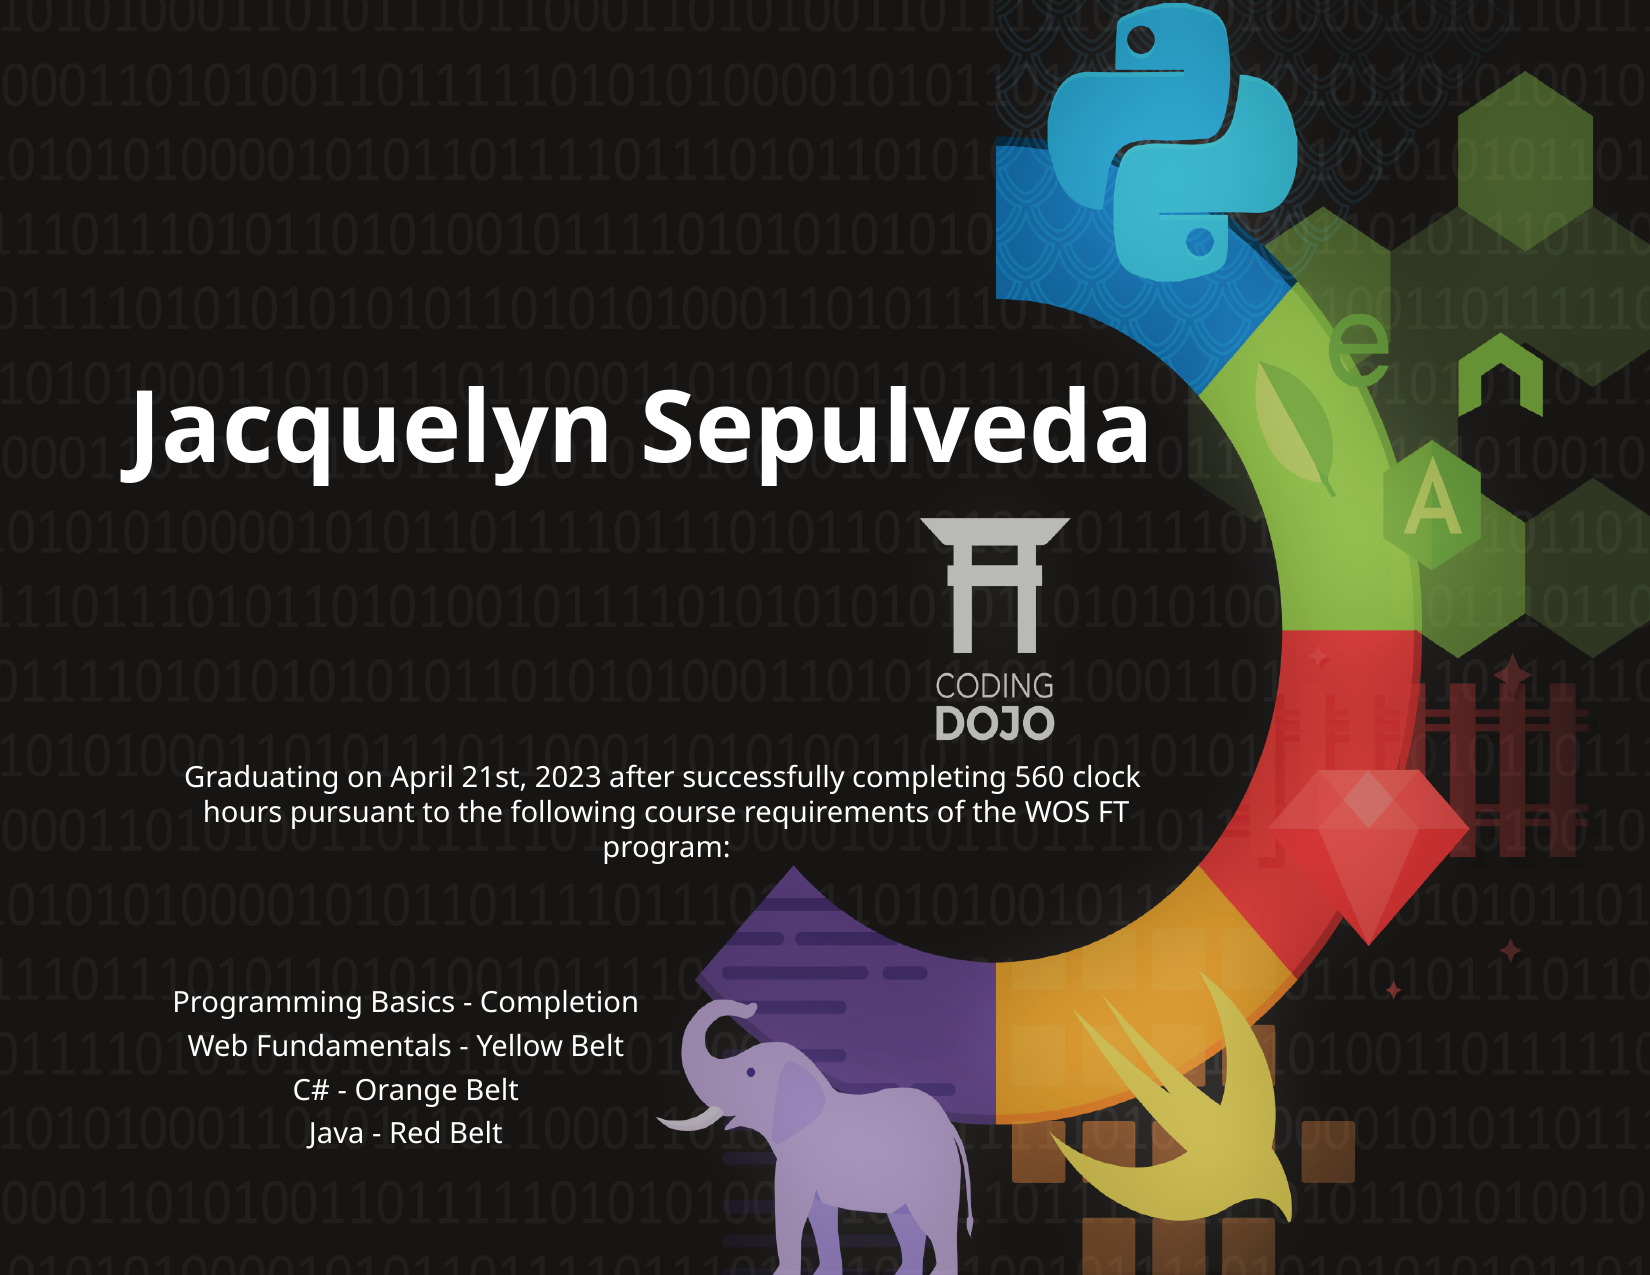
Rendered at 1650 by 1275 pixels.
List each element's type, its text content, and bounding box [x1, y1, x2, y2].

text_box Jacquelyn Sepulveda [0, 347, 1323, 498]
text_box Programming Basics - Completion Web Fundamentals - Yellow Belt C# - Orange Belt Java - Red Belt [0, 959, 952, 1180]
text_box Graduating on April 21st, 2023 after successfully completing 560 clock hours pursuant to the following course requirements of the WOS FT program: [162, 742, 1171, 856]
picture [0, 0, 1650, 1275]
